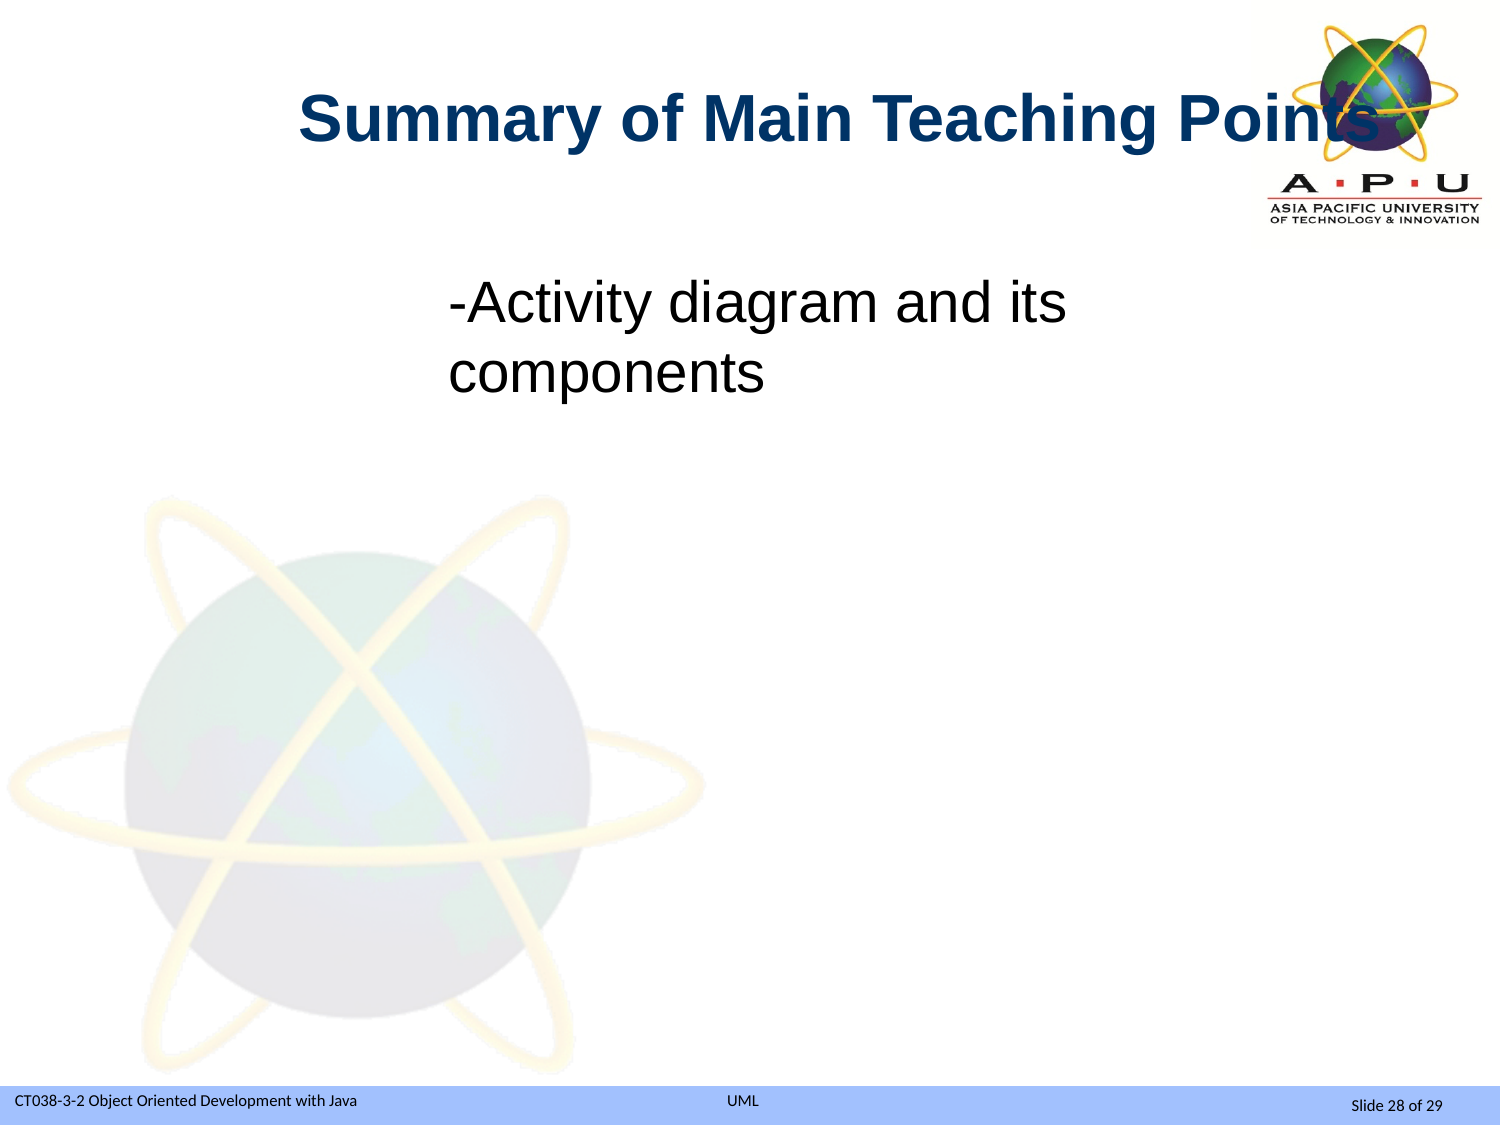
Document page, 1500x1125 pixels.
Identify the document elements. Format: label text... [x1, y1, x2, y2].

text_box -Activity diagram and its components [208, 256, 1371, 882]
text_box Summary of Main Teaching Points [284, 67, 1398, 163]
picture [1251, 0, 1500, 249]
